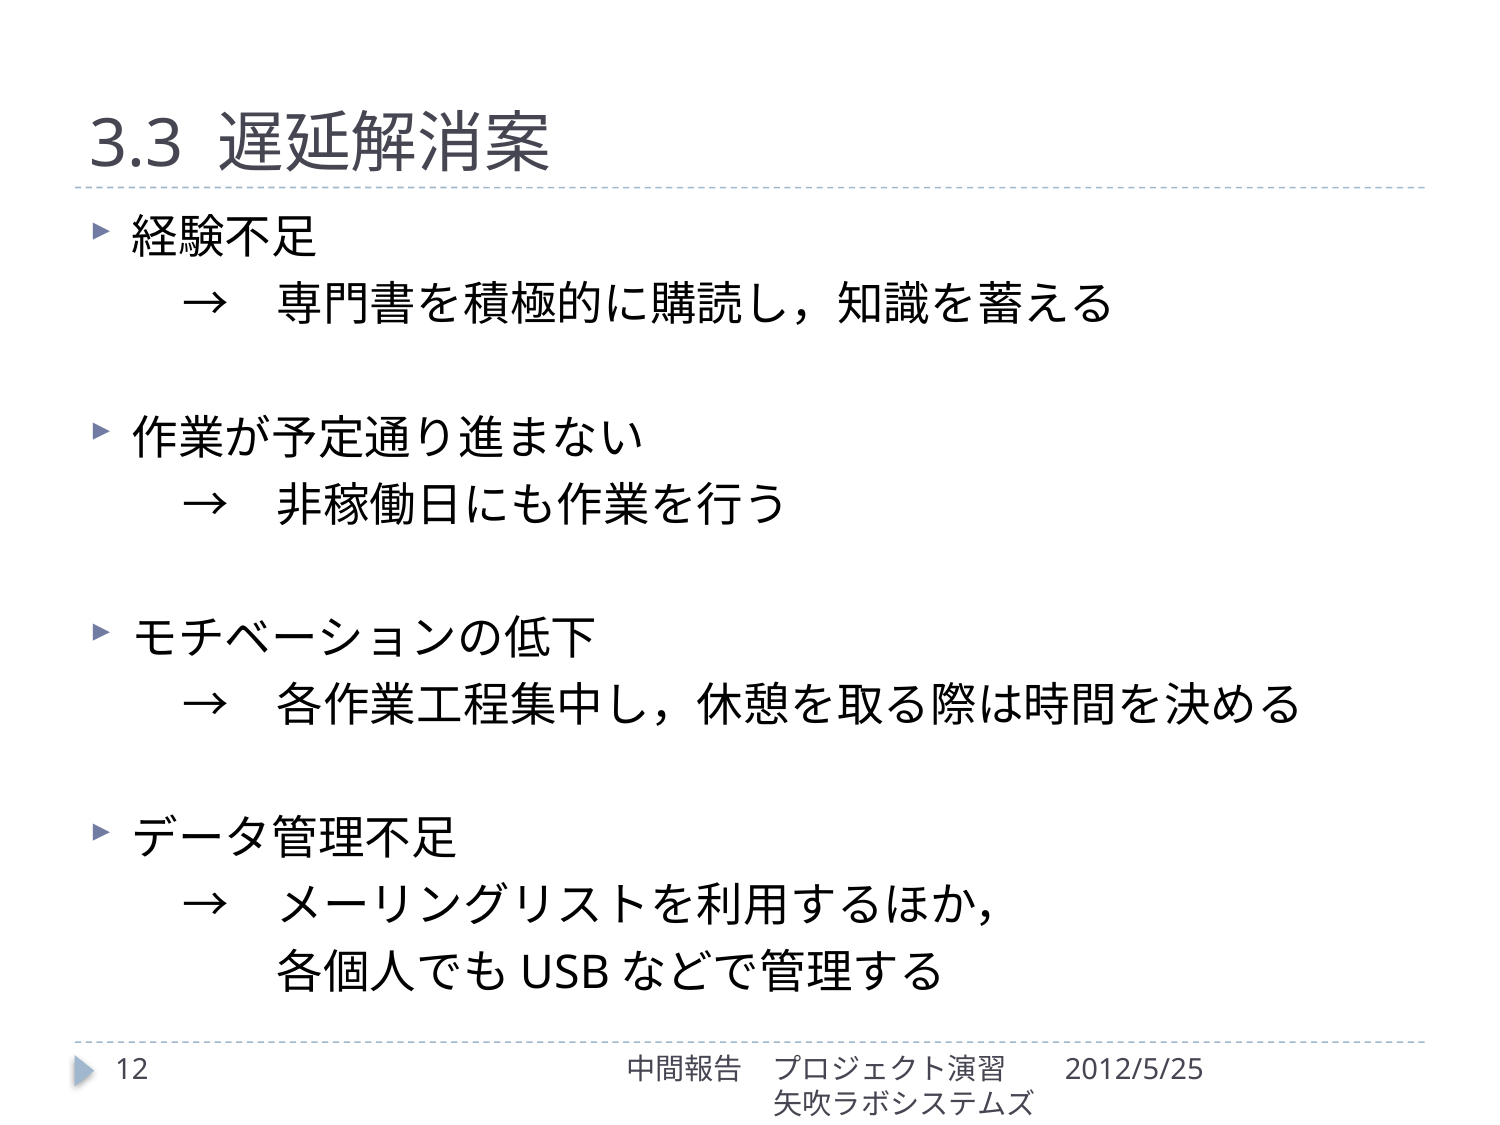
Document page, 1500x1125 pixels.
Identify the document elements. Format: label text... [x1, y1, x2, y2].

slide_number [1051, 1042, 1426, 1103]
list 経験不足 → 専門書を積極的に購読し，知識を蓄える 作業が予定通り進まない → 非稼働日にも作業を行う モチベーションの低下 → 各作業工程集中し，休憩を取る際は時間を決める データ管理不足 → メーリングリストを利用するほか， 各個人でもUSBなどで管理する [75, 200, 1425, 1010]
footer 中間報告 プロジェクト演習 矢吹ラボシステムズ [475, 1042, 1051, 1103]
title 3.3 遅延解消案 [75, 24, 1425, 188]
slide_number 12 [100, 1042, 426, 1103]
